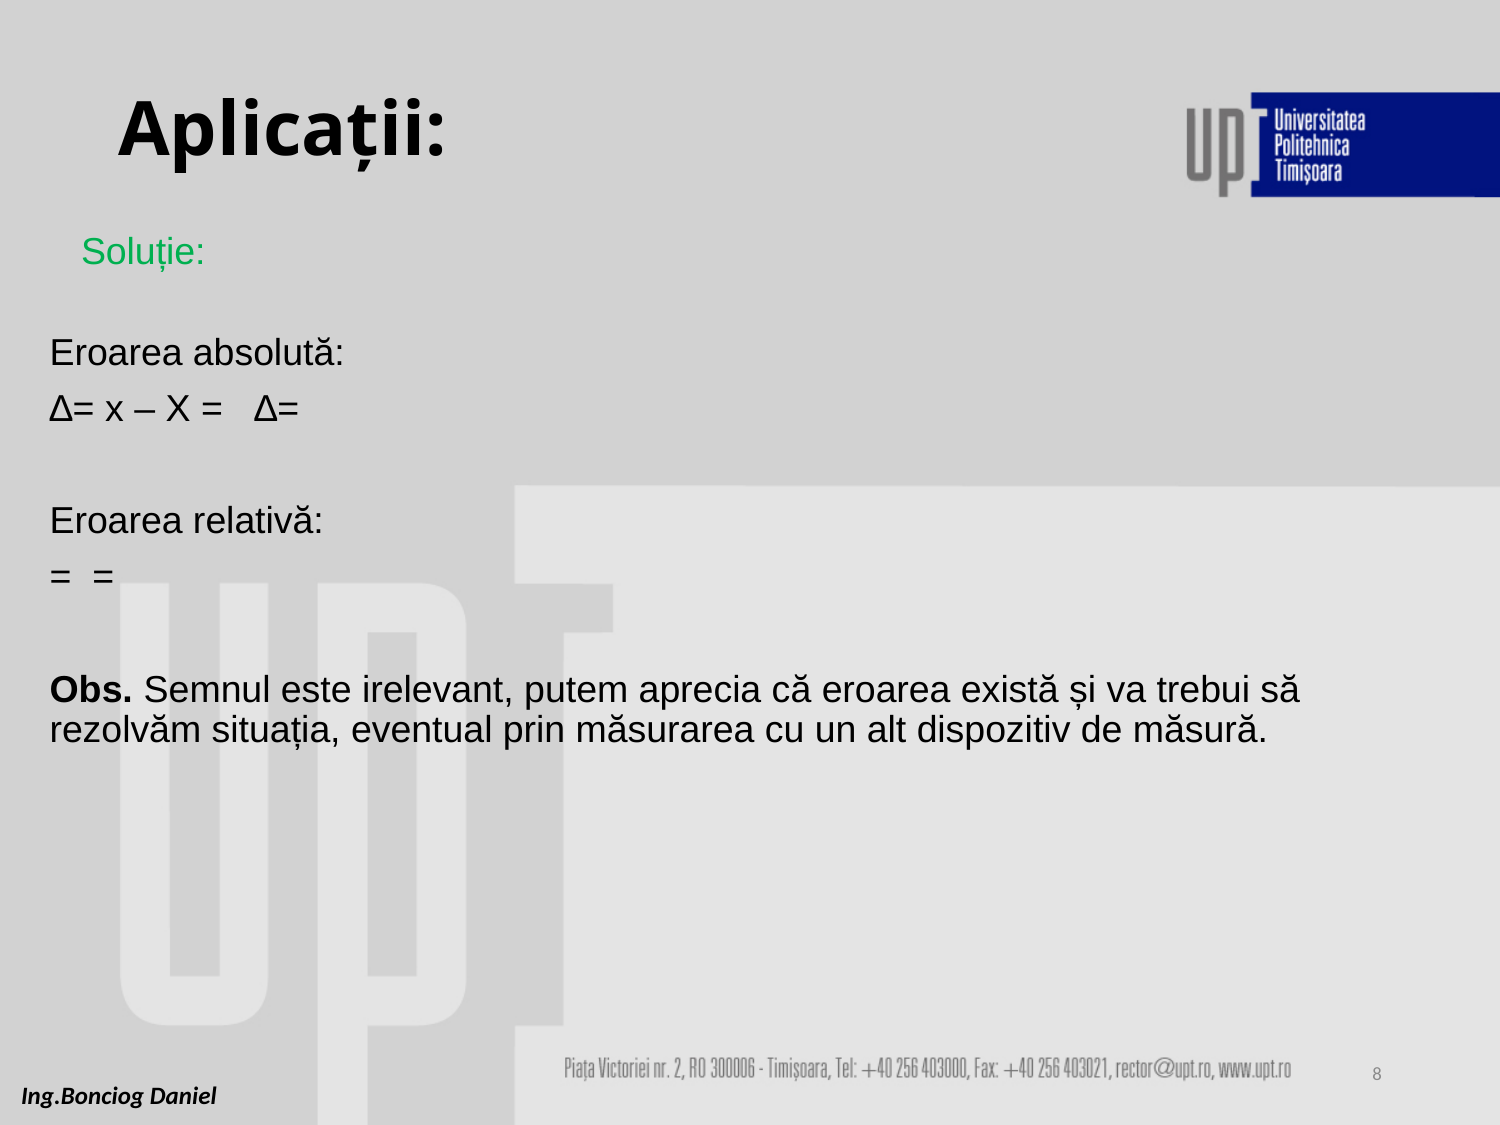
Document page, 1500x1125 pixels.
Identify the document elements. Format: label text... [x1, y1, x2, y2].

slide_number 8 [1059, 1042, 1397, 1103]
footer Ing.Bonciog Daniel [0, 1065, 239, 1125]
title Aplicații: [103, 59, 1397, 203]
picture [0, 0, 1500, 1125]
